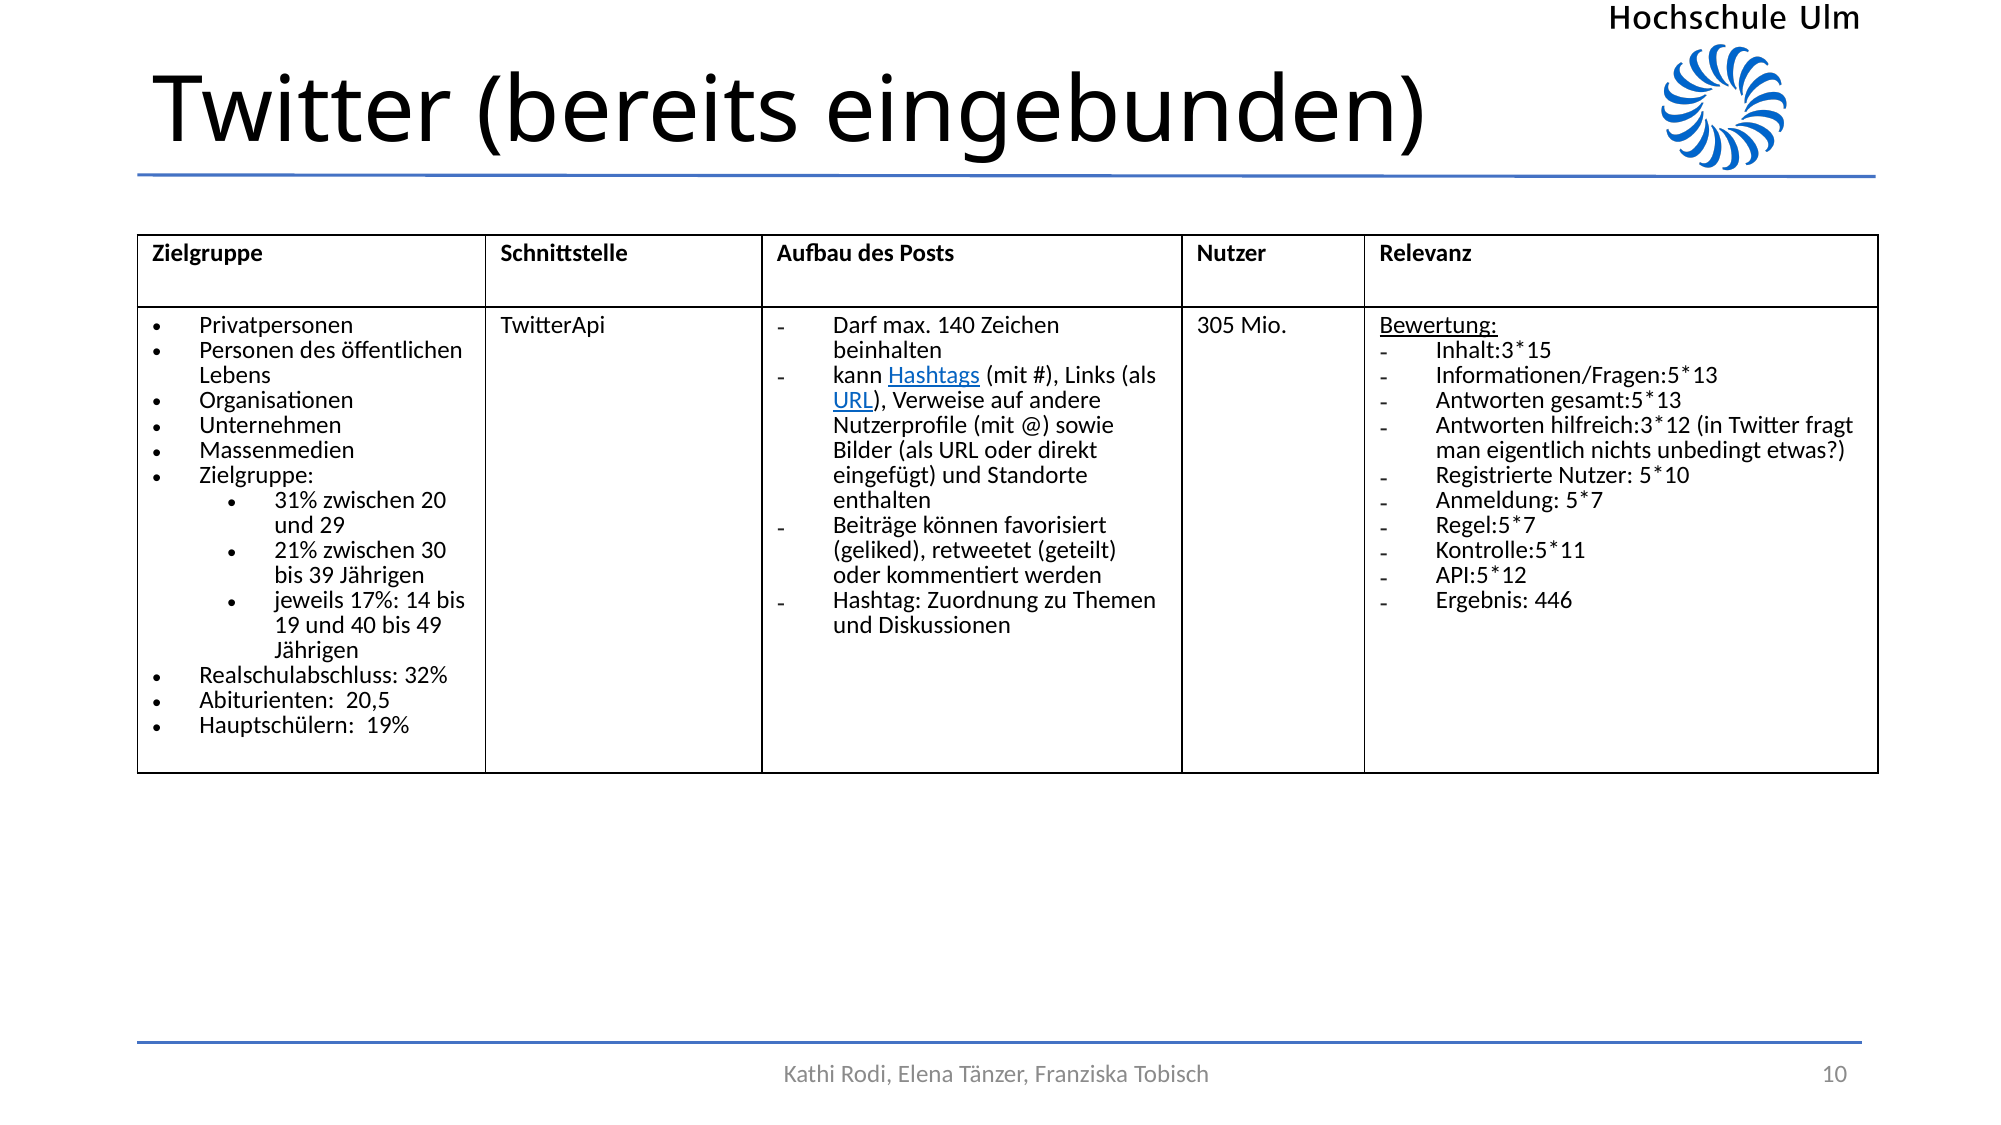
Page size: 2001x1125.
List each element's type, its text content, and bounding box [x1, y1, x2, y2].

table_header Nutzer [1183, 236, 1364, 306]
title Twitter (bereits eingebunden) [137, 48, 1863, 175]
table_cell Bewertung: Inhalt:3*15 Informationen/Fragen:5*13 Antworten gesamt:5*13 Antworten hilfreich:3*12 (in Twitter fragt man eigentlich nichts unbedingt etwas?) Registrierte Nutzer: 5*10 Anmeldung: 5*7 Regel:5*7 Kontrolle:5*11 API:5*12 Ergebnis: 446 [1365, 308, 1877, 772]
slide_number 10 [1412, 1042, 1863, 1103]
picture [1606, 0, 1863, 48]
table_header Schnittstelle [486, 236, 761, 306]
table_header Zielgruppe [138, 236, 485, 306]
table_header Relevanz [1365, 236, 1877, 306]
table_cell TwitterApi [486, 308, 761, 772]
table_cell 305 Mio. [1183, 308, 1364, 772]
table_cell Privatpersonen Personen des öffentlichen Lebens Organisationen Unternehmen Massenmedien Zielgruppe: 31% zwischen 20 und 29 21% zwischen 30 bis 39 Jährigen jeweils 17%: 14 bis 19 und 40 bis 49 Jährigen Realschulabschluss: 32% Abiturienten: 20,5 Hauptschülern: 19% [138, 308, 485, 772]
table_cell Darf max. 140 Zeichen beinhalten kann Hashtags (mit #), Links (als URL), Verweise auf andere Nutzerprofile (mit @) sowie Bilder (als URL oder direkt eingefügt) und Standorte enthalten Beiträge können favorisiert (geliked), retweetet (geteilt) oder kommentiert werden Hashtag: Zuordnung zu Themen und Diskussionen [763, 308, 1181, 772]
footer Kathi Rodi, Elena Tänzer, Franziska Tobisch [662, 1042, 1338, 1103]
table_header Aufbau des Posts [763, 236, 1181, 306]
